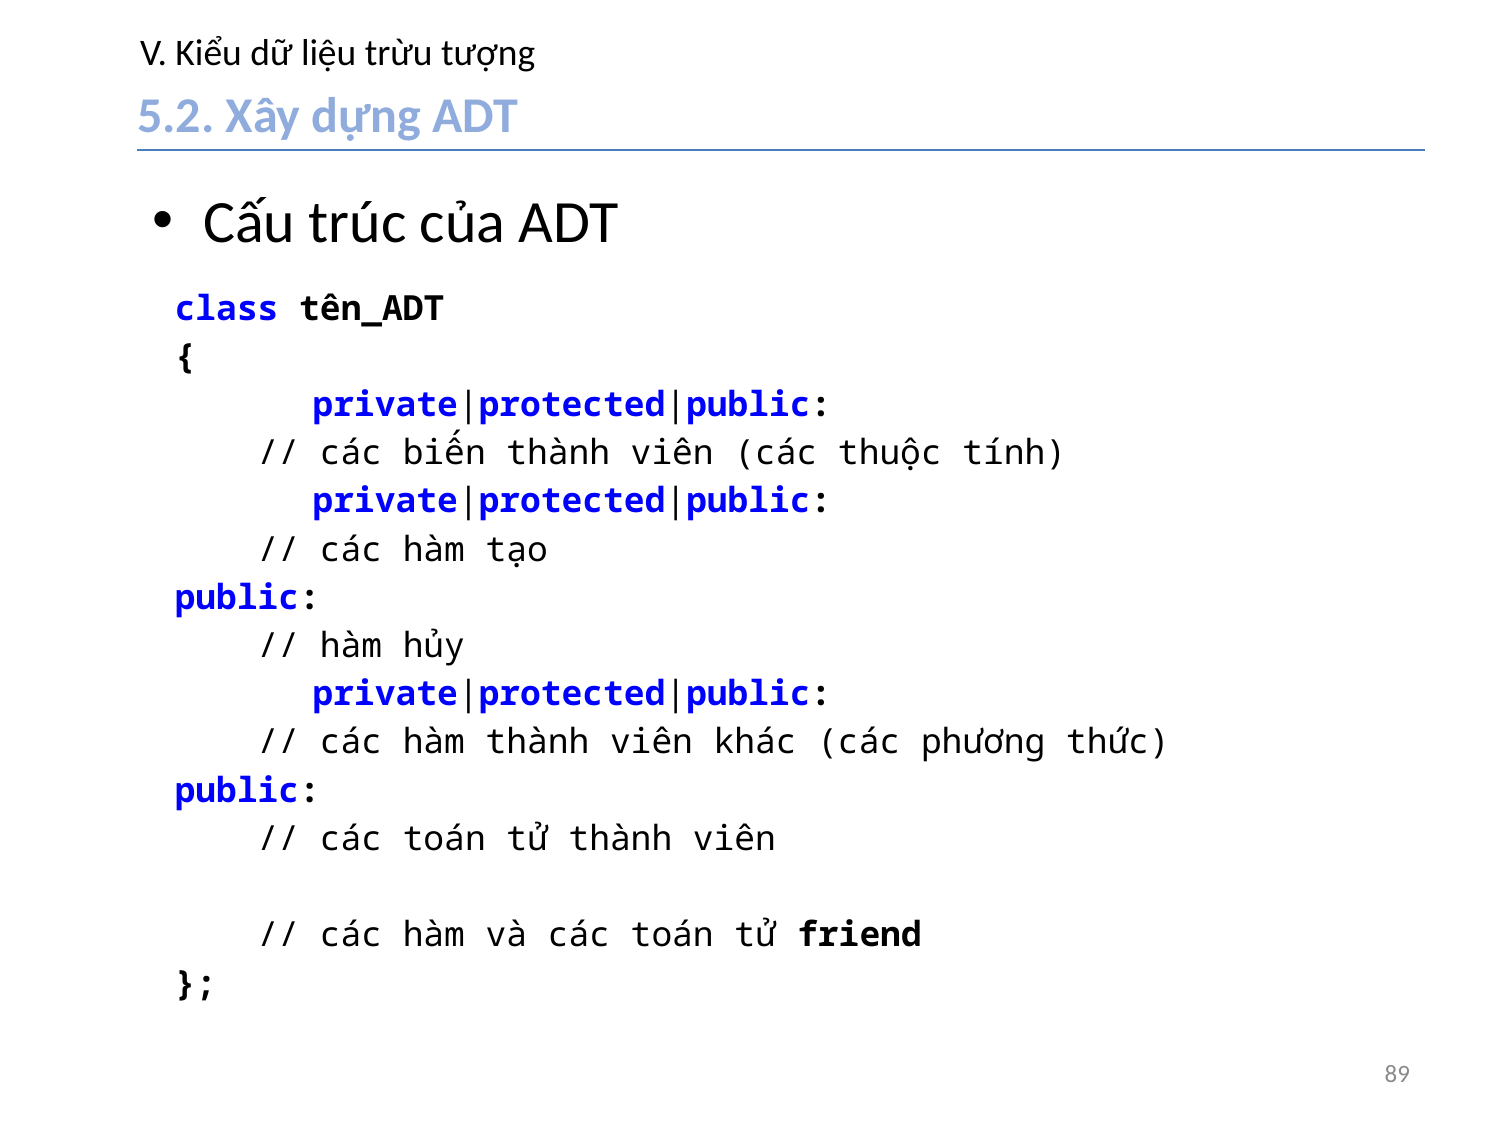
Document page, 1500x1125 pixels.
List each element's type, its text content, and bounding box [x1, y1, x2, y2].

list class tên_ADT { private|protected|public: // các biến thành viên (các thuộc tính) private|protected|public: // các hàm tạo public: // hàm hủy private|protected|public: // các hàm thành viên khác (các phương thức) public: // các toán tử thành viên // các hàm và các toán tử friend }; [137, 275, 1425, 1013]
title V. Kiểu dữ liệu trừu tượng [125, 24, 1425, 75]
list Cấu trúc của ADT [137, 174, 1425, 263]
slide_number 89 [1074, 1042, 1425, 1103]
list 5.2. Xây dựng ADT [99, 75, 1425, 150]
